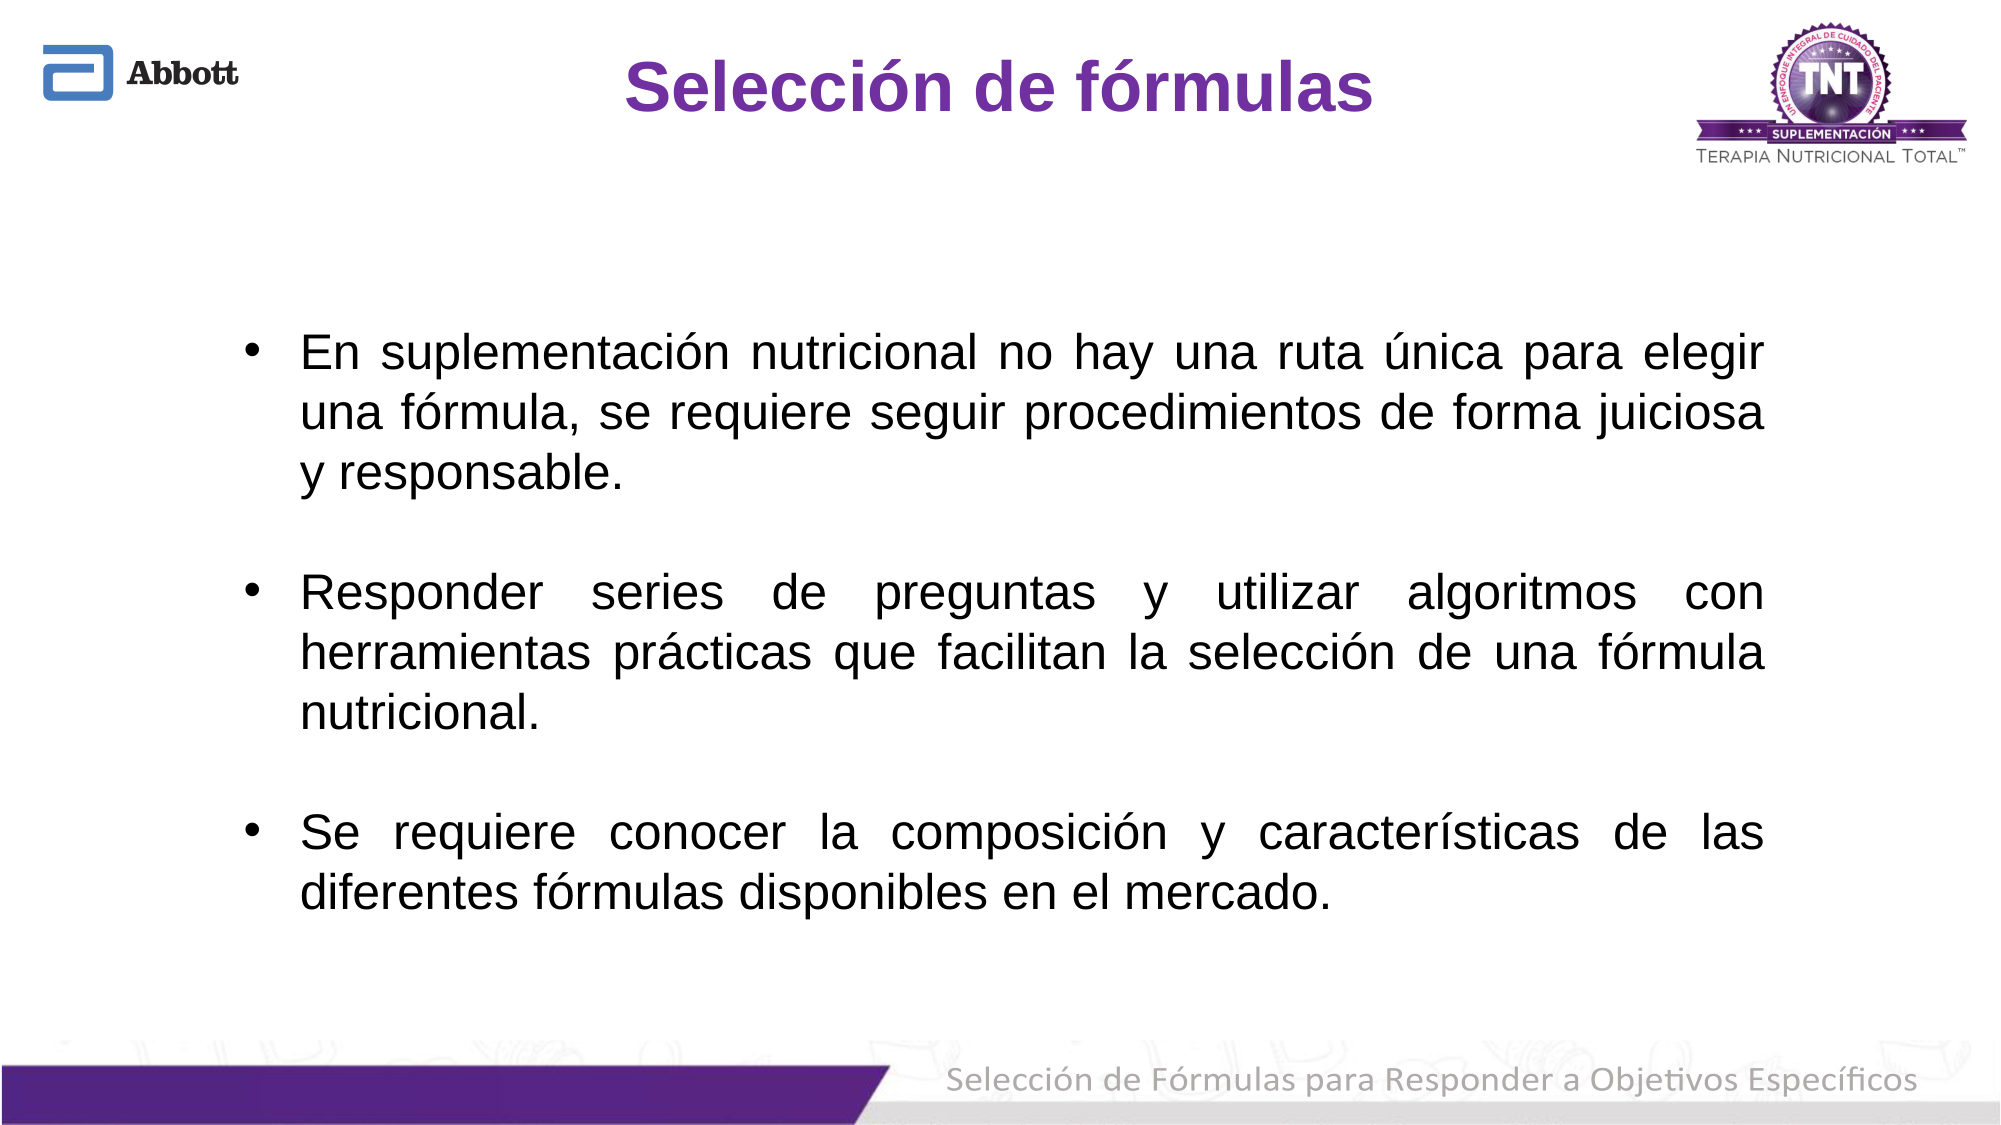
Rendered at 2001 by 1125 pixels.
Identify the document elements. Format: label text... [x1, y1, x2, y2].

picture [0, 0, 2001, 1125]
title Selección de fórmulas [249, 42, 1750, 231]
text_box En suplementación nutricional no hay una ruta única para elegir una fórmula, se requiere seguir procedimientos de forma juiciosa y responsable. Responder series de preguntas y utilizar algoritmos con herramientas prácticas que facilitan la selección de una fórmula nutricional. Se requiere conocer la composición y características de las diferentes fórmulas disponibles en el mercado. [228, 283, 1781, 1075]
text_box [324, 745, 1675, 979]
